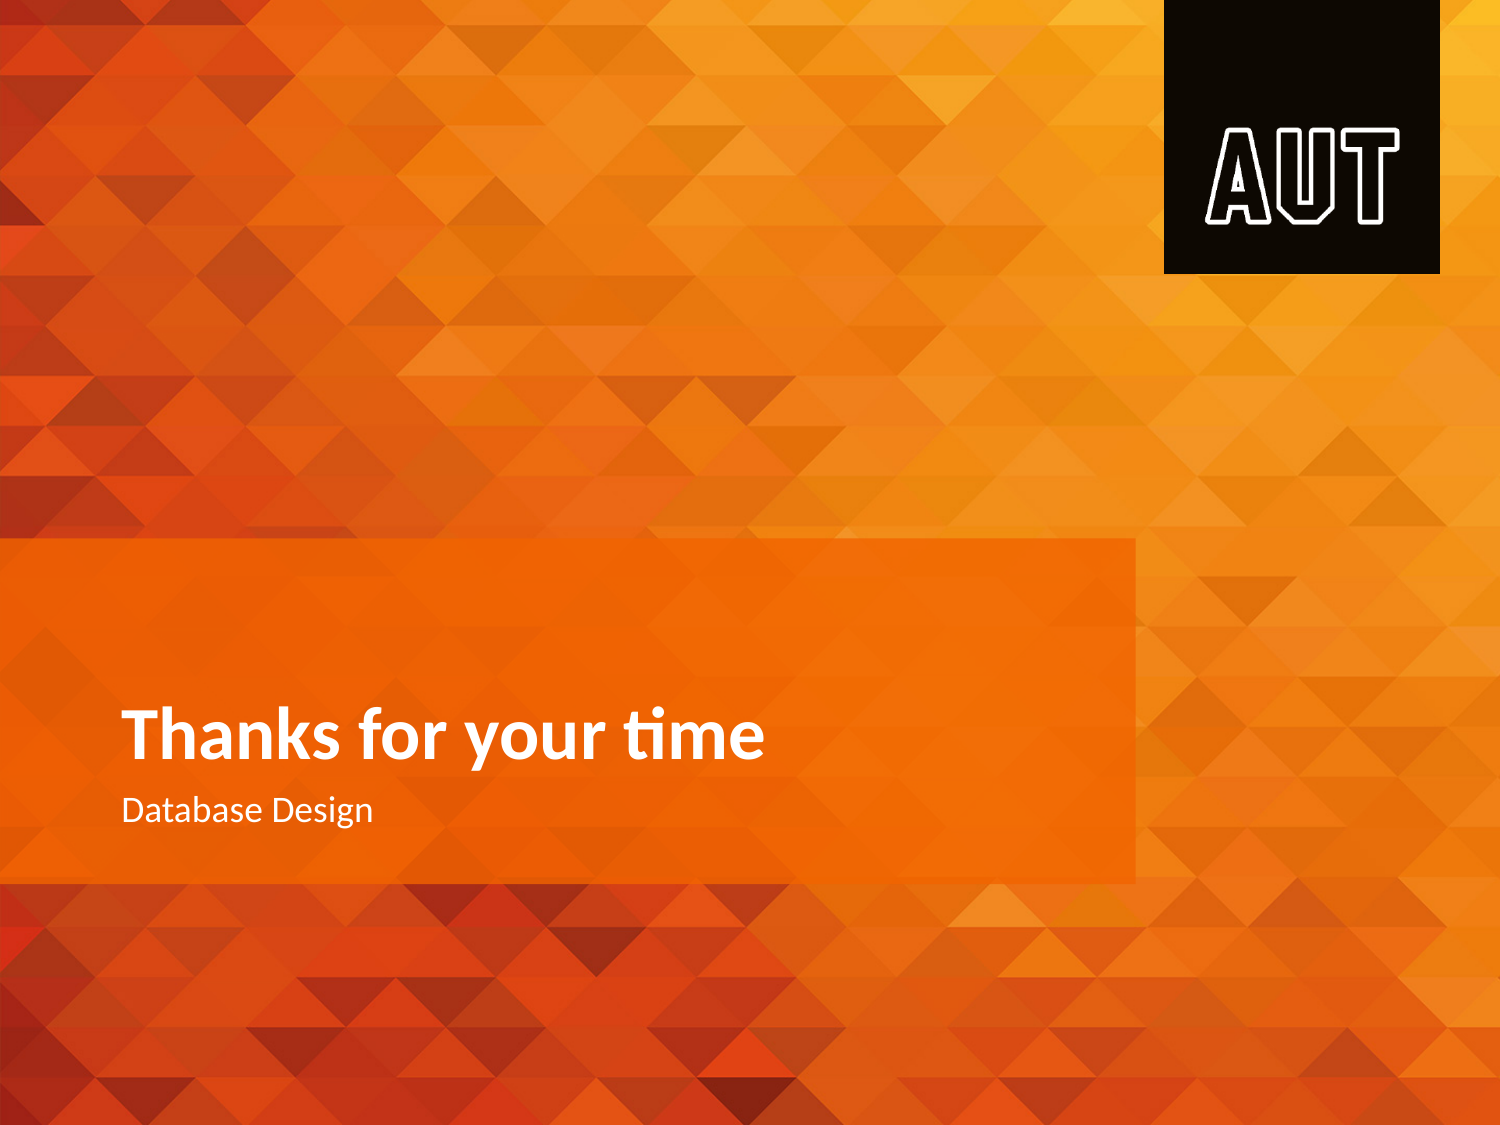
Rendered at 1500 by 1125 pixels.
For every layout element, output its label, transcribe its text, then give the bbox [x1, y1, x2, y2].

title Thanks for your time [106, 573, 1109, 782]
subtitle Database Design [106, 782, 1109, 885]
picture [0, 0, 1500, 1125]
